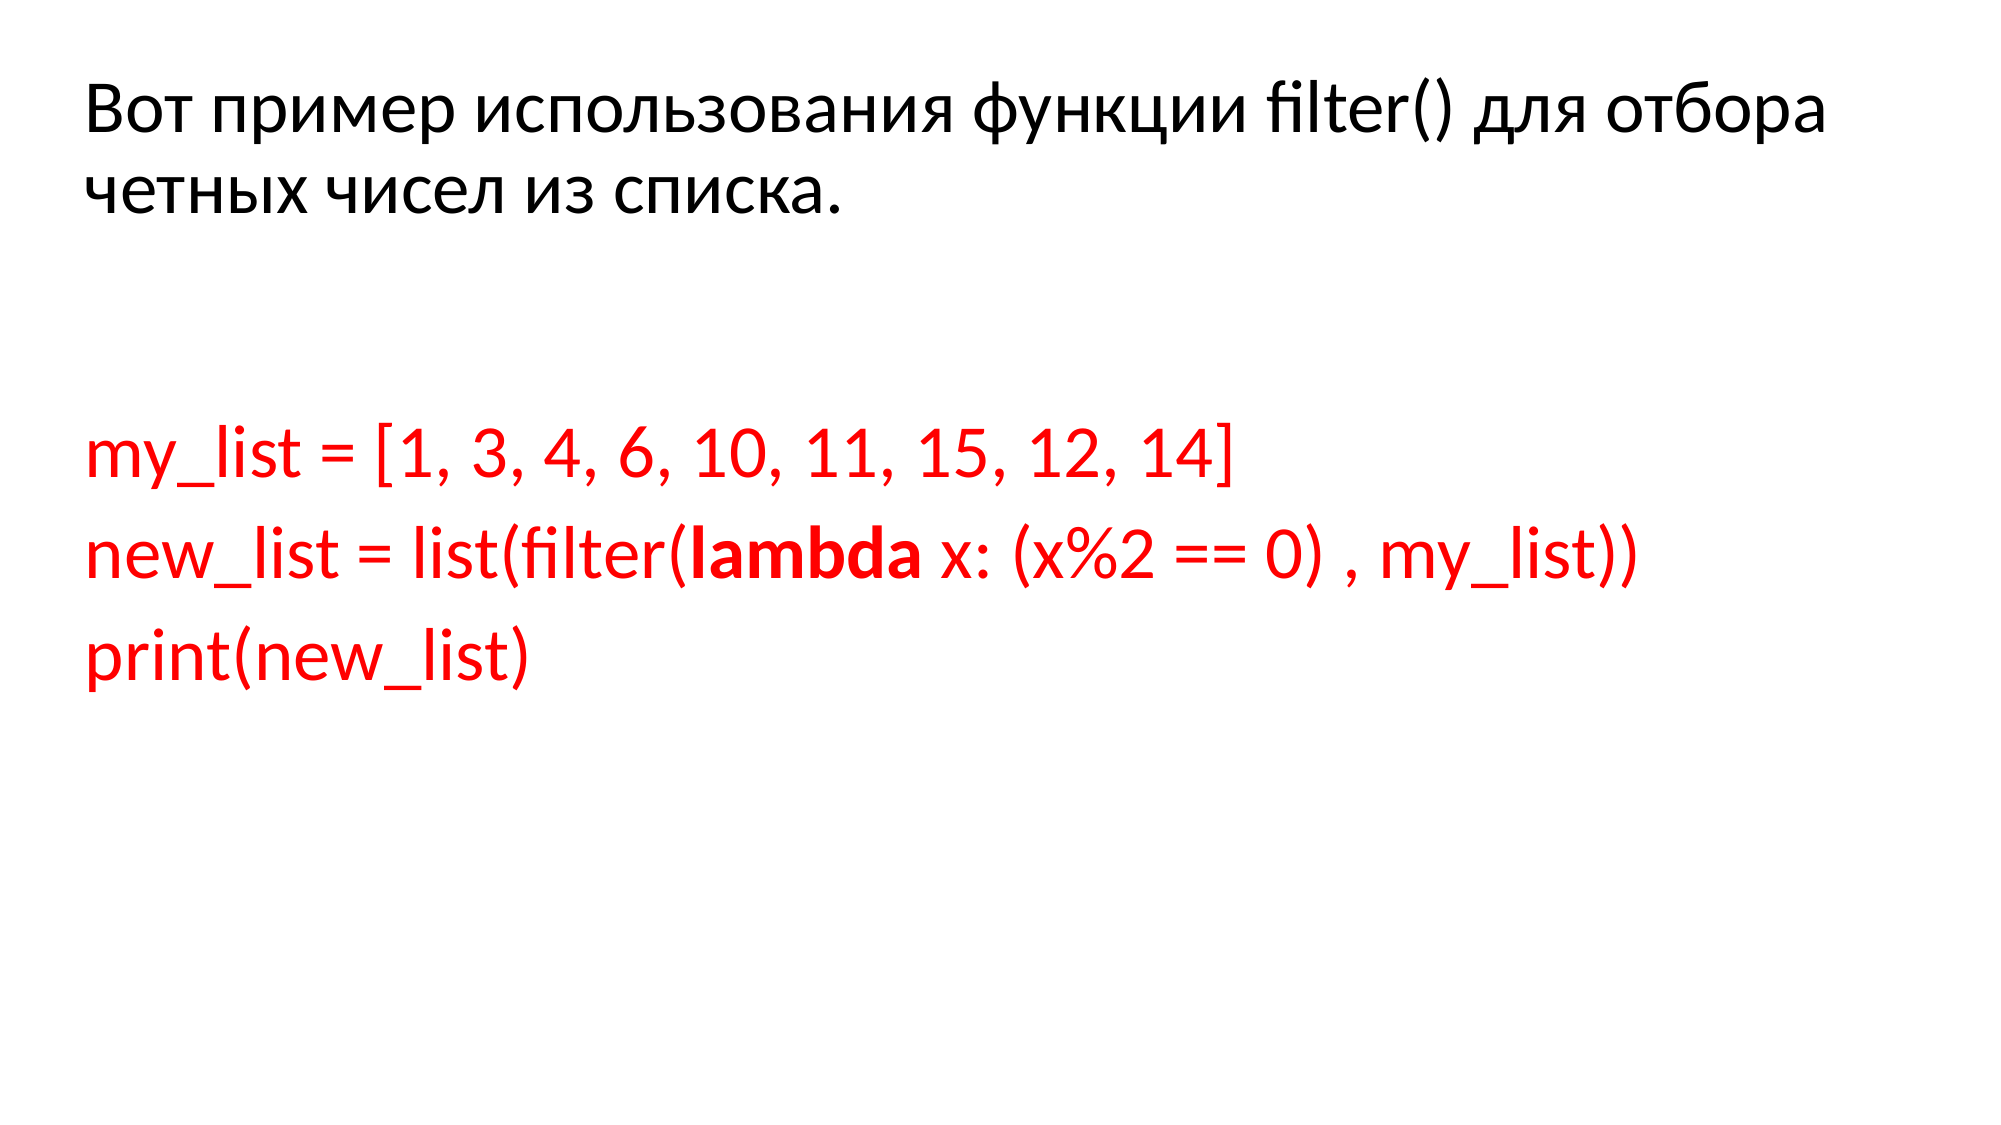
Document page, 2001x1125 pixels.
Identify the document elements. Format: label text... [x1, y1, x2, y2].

list Вот пример использования функции filter() для отбора четных чисел из списка. my_list = [1, 3, 4, 6, 10, 11, 15, 12, 14] new_list = list(filter(lambda x: (x%2 == 0) , my_list)) print(new_list) [70, 60, 1915, 1057]
